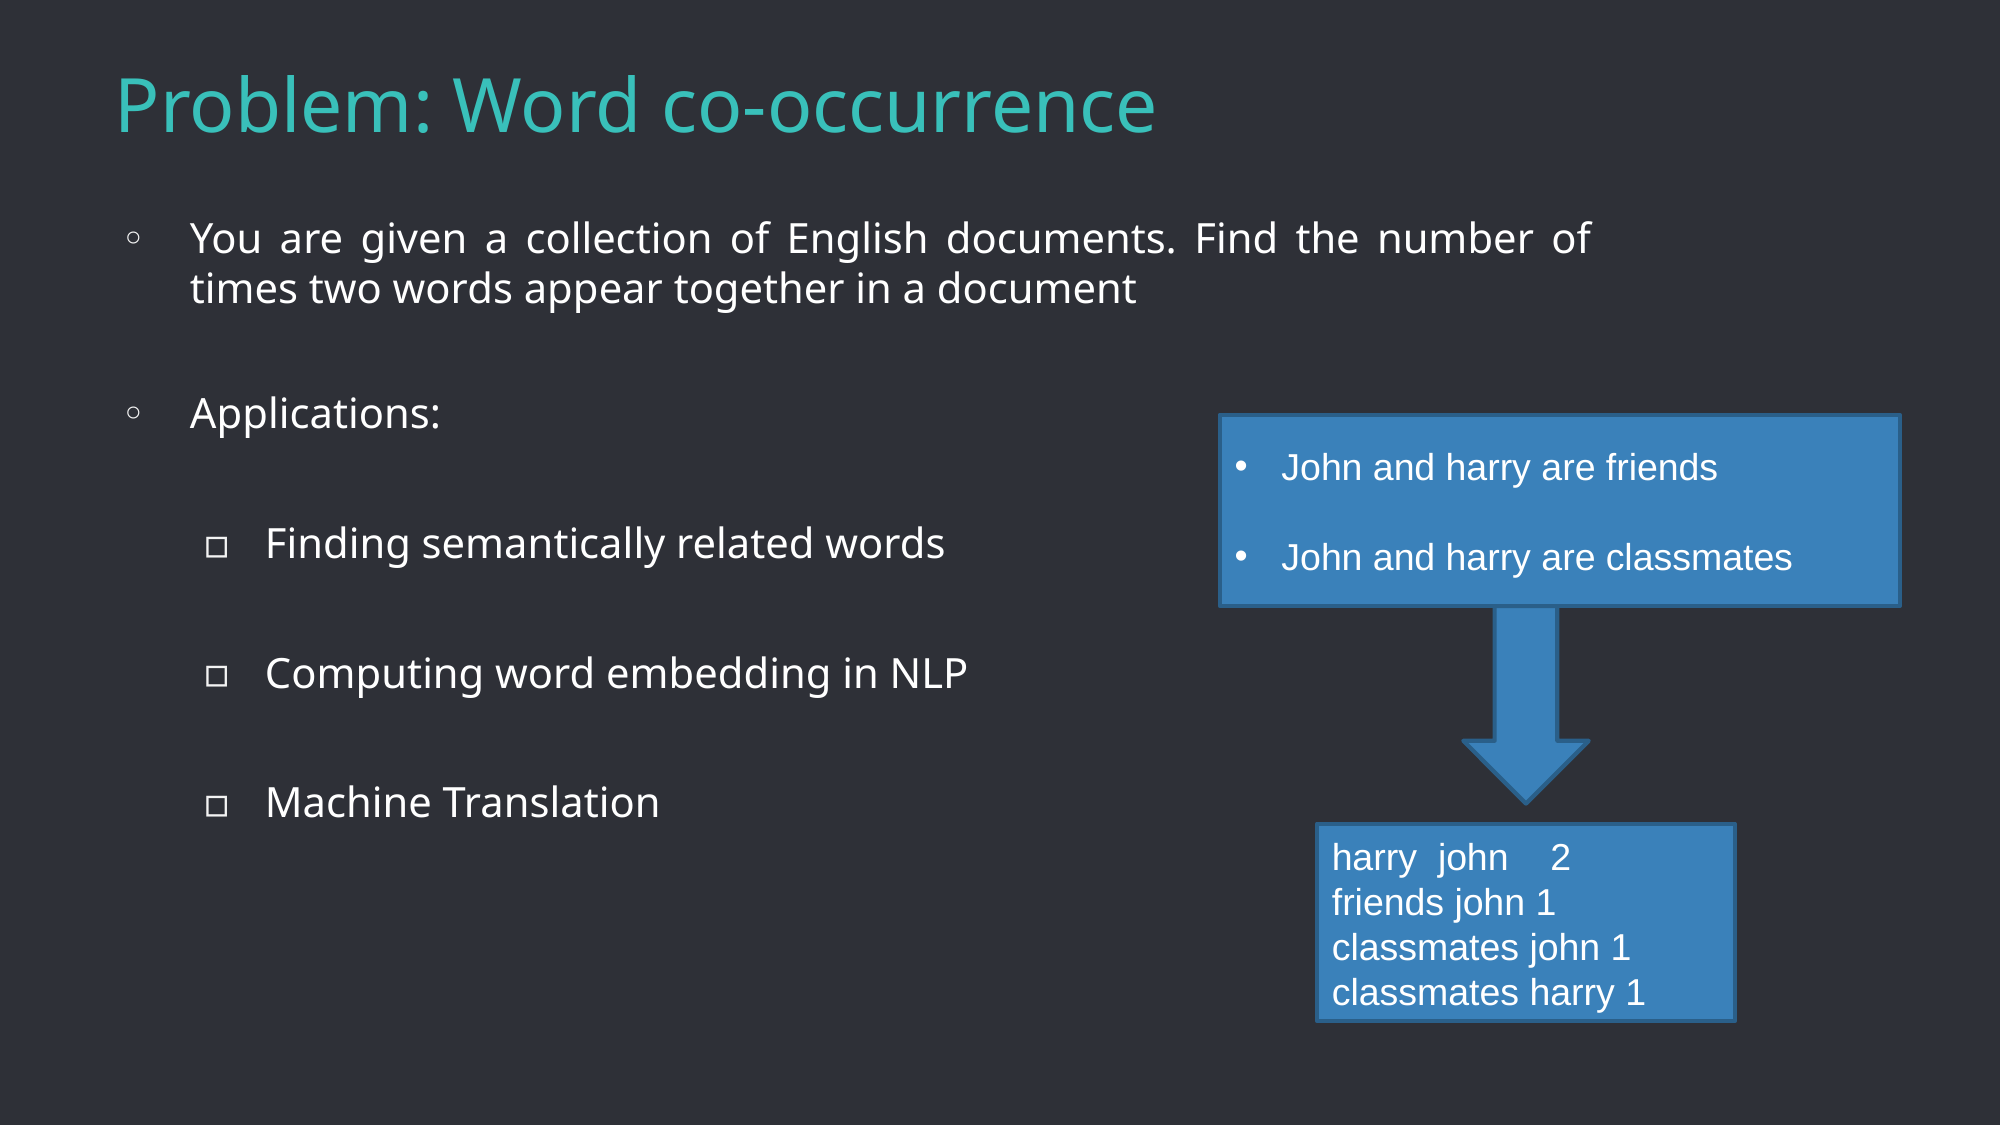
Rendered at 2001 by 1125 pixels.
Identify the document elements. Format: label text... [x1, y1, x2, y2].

text_box John and harry are friends John and harry are classmates [1218, 413, 1902, 608]
title Problem: Word co-occurrence [99, 73, 1900, 163]
list You are given a collection of English documents. Find the number of times two words appear together in a document Applications: Finding semantically related words Computing word embedding in NLP Machine Translation [99, 197, 1607, 788]
text_box [1461, 604, 1591, 806]
text_box harry john 2 friends john 1 classmates john 1 classmates harry 1 [1315, 822, 1737, 1023]
